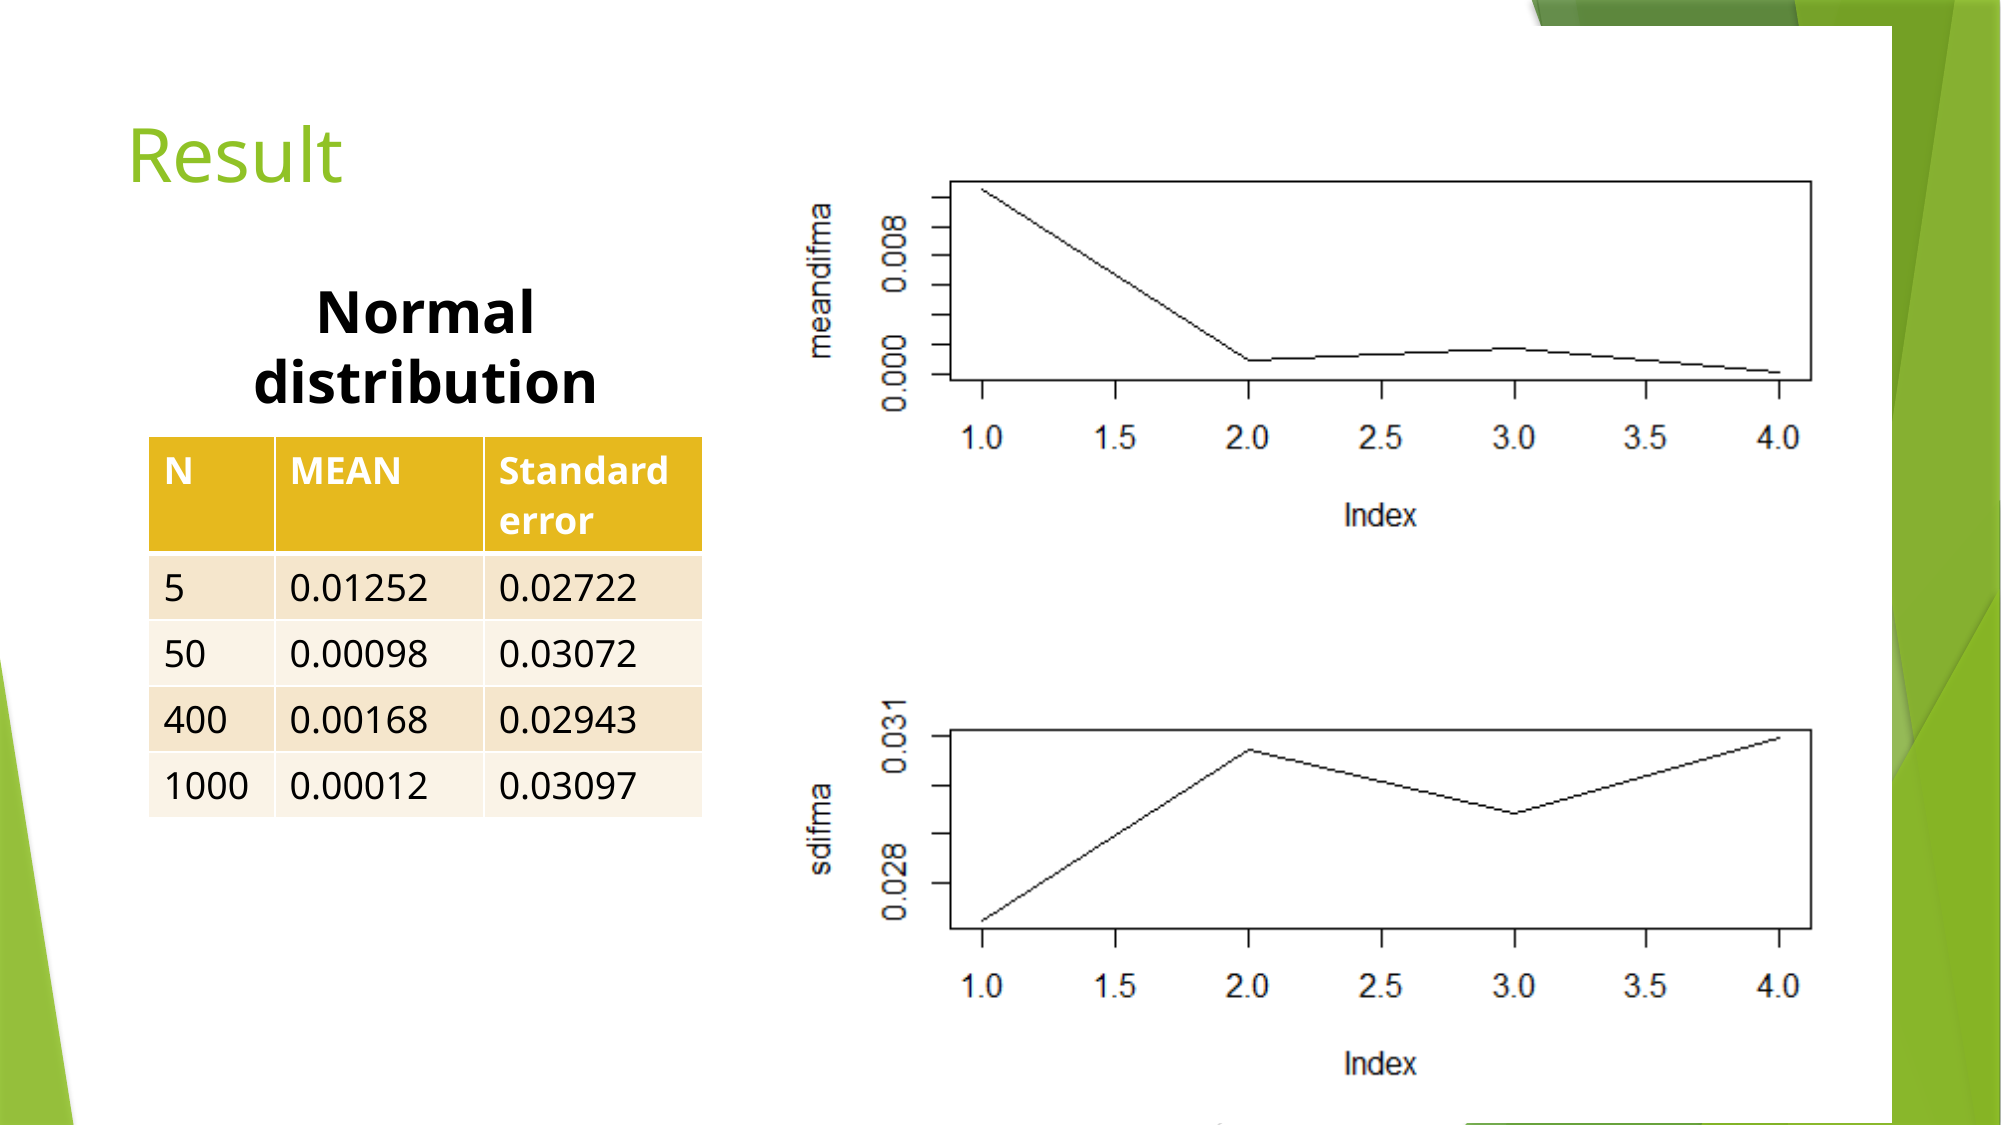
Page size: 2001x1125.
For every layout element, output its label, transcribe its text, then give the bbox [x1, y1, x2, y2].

table_header MEAN [276, 468, 483, 551]
list [111, 354, 791, 992]
table_cell 400 [149, 687, 274, 751]
table_cell 0.03097 [485, 753, 702, 817]
picture [795, 26, 1893, 1124]
table_cell 0.02943 [485, 687, 702, 751]
text_box Normal distribution [148, 267, 703, 468]
table_cell 0.00168 [276, 687, 483, 751]
title Result [111, 99, 791, 317]
table_cell 0.00012 [276, 753, 483, 817]
table_cell 50 [149, 621, 274, 685]
table_header Standard error [485, 468, 702, 551]
table_cell 1000 [149, 753, 274, 817]
table_cell 0.02722 [485, 556, 702, 619]
table_cell 5 [149, 556, 274, 619]
table_cell 0.01252 [276, 556, 483, 619]
table_cell 0.03072 [485, 621, 702, 685]
table_header N [149, 468, 274, 551]
table_cell 0.00098 [276, 621, 483, 685]
